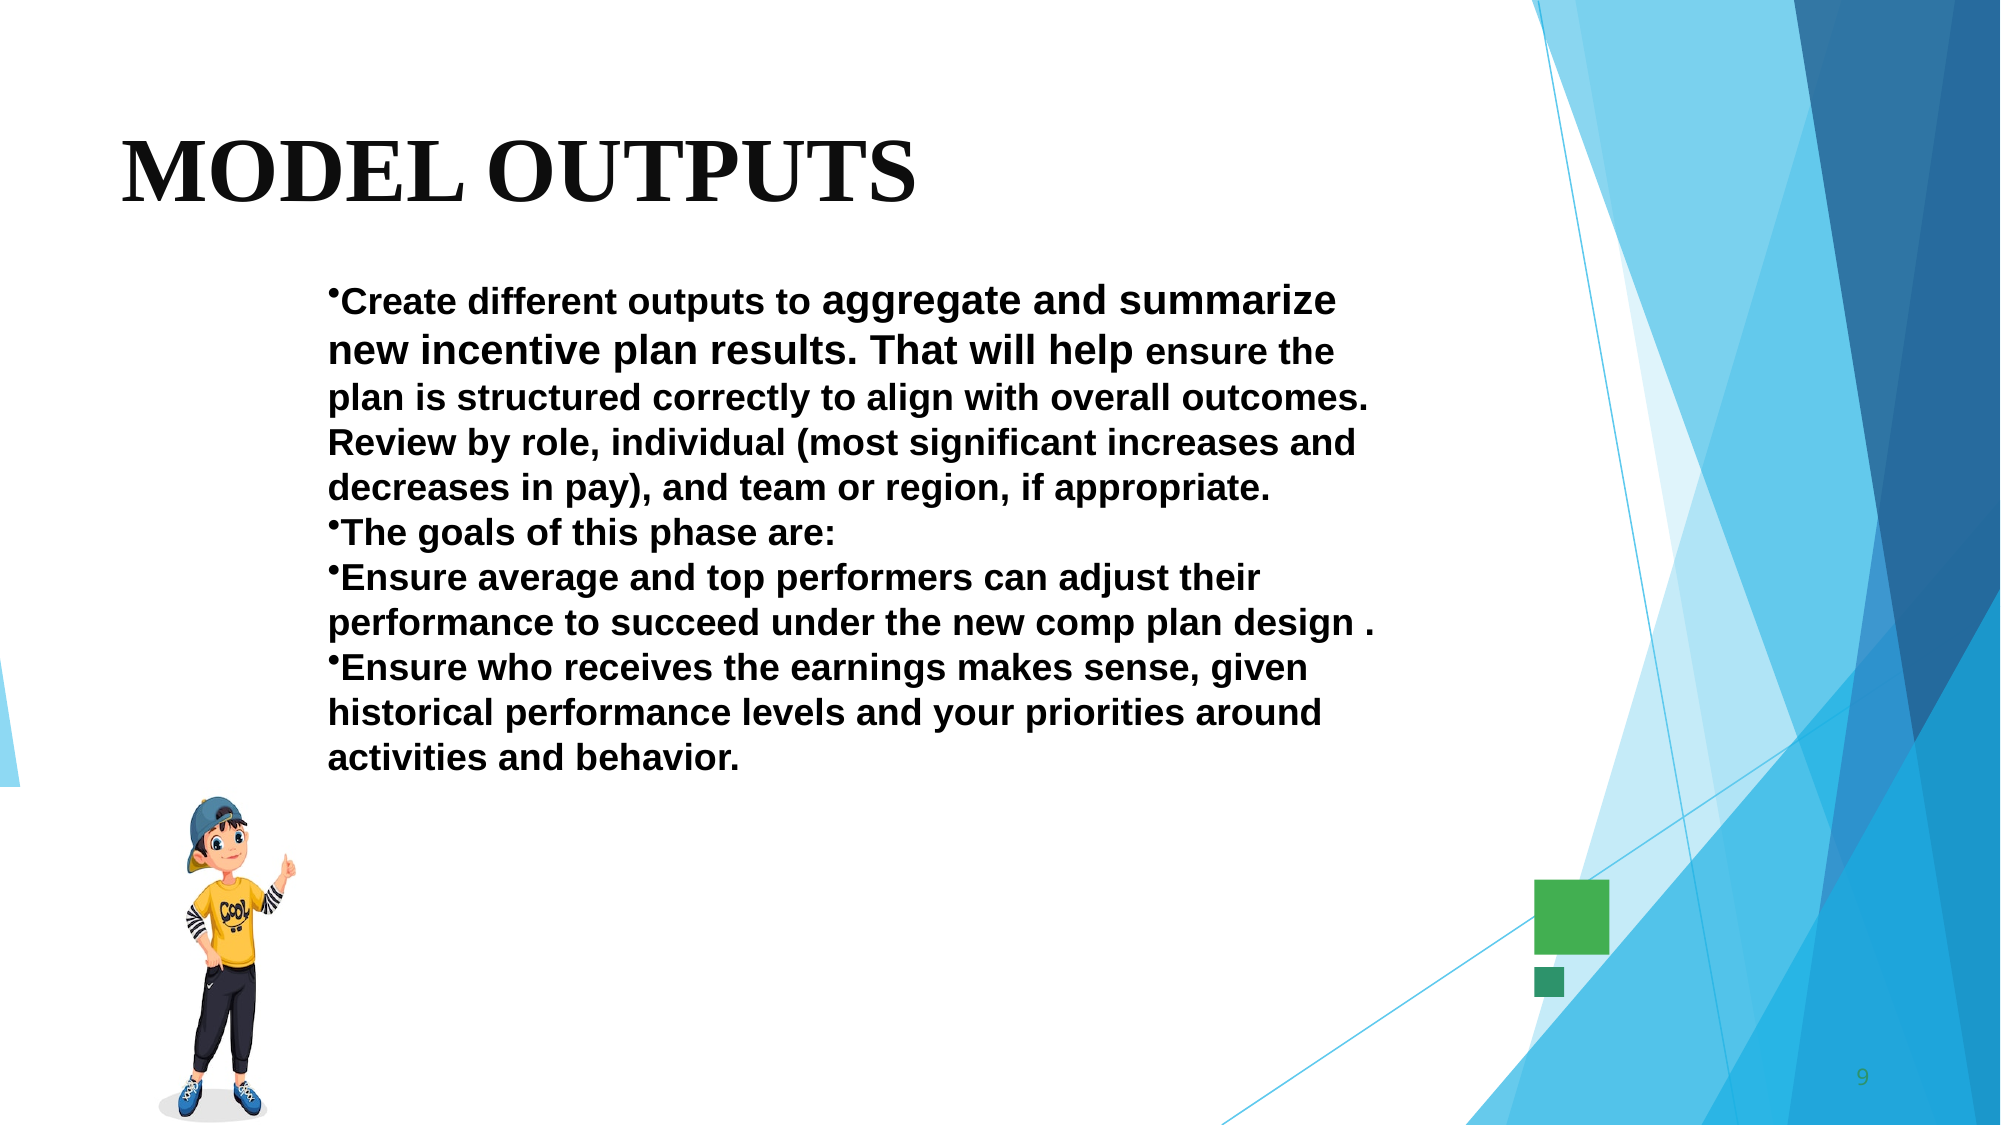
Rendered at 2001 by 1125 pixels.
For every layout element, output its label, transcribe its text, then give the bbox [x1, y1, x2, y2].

text_box [1534, 879, 1610, 955]
text_box [1534, 967, 1565, 997]
title MODEL OUTPUTS [121, 107, 1513, 298]
text_box [1413, 386, 1850, 543]
picture [0, 787, 463, 1125]
text_box Create different outputs to aggregate and summarize new incentive plan results. That will help ensure the plan is structured correctly to align with overall outcomes. Review by role, individual (most significant increases and decreases in pay), and team or region, if appropriate. The goals of this phase are: Ensure average and top performers can adjust their performance to succeed under the new comp plan design . Ensure who receives the earnings makes sense, given historical performance levels and your priorities around activities and behavior. [312, 265, 1413, 785]
text_box 9 [1849, 1061, 1888, 1095]
